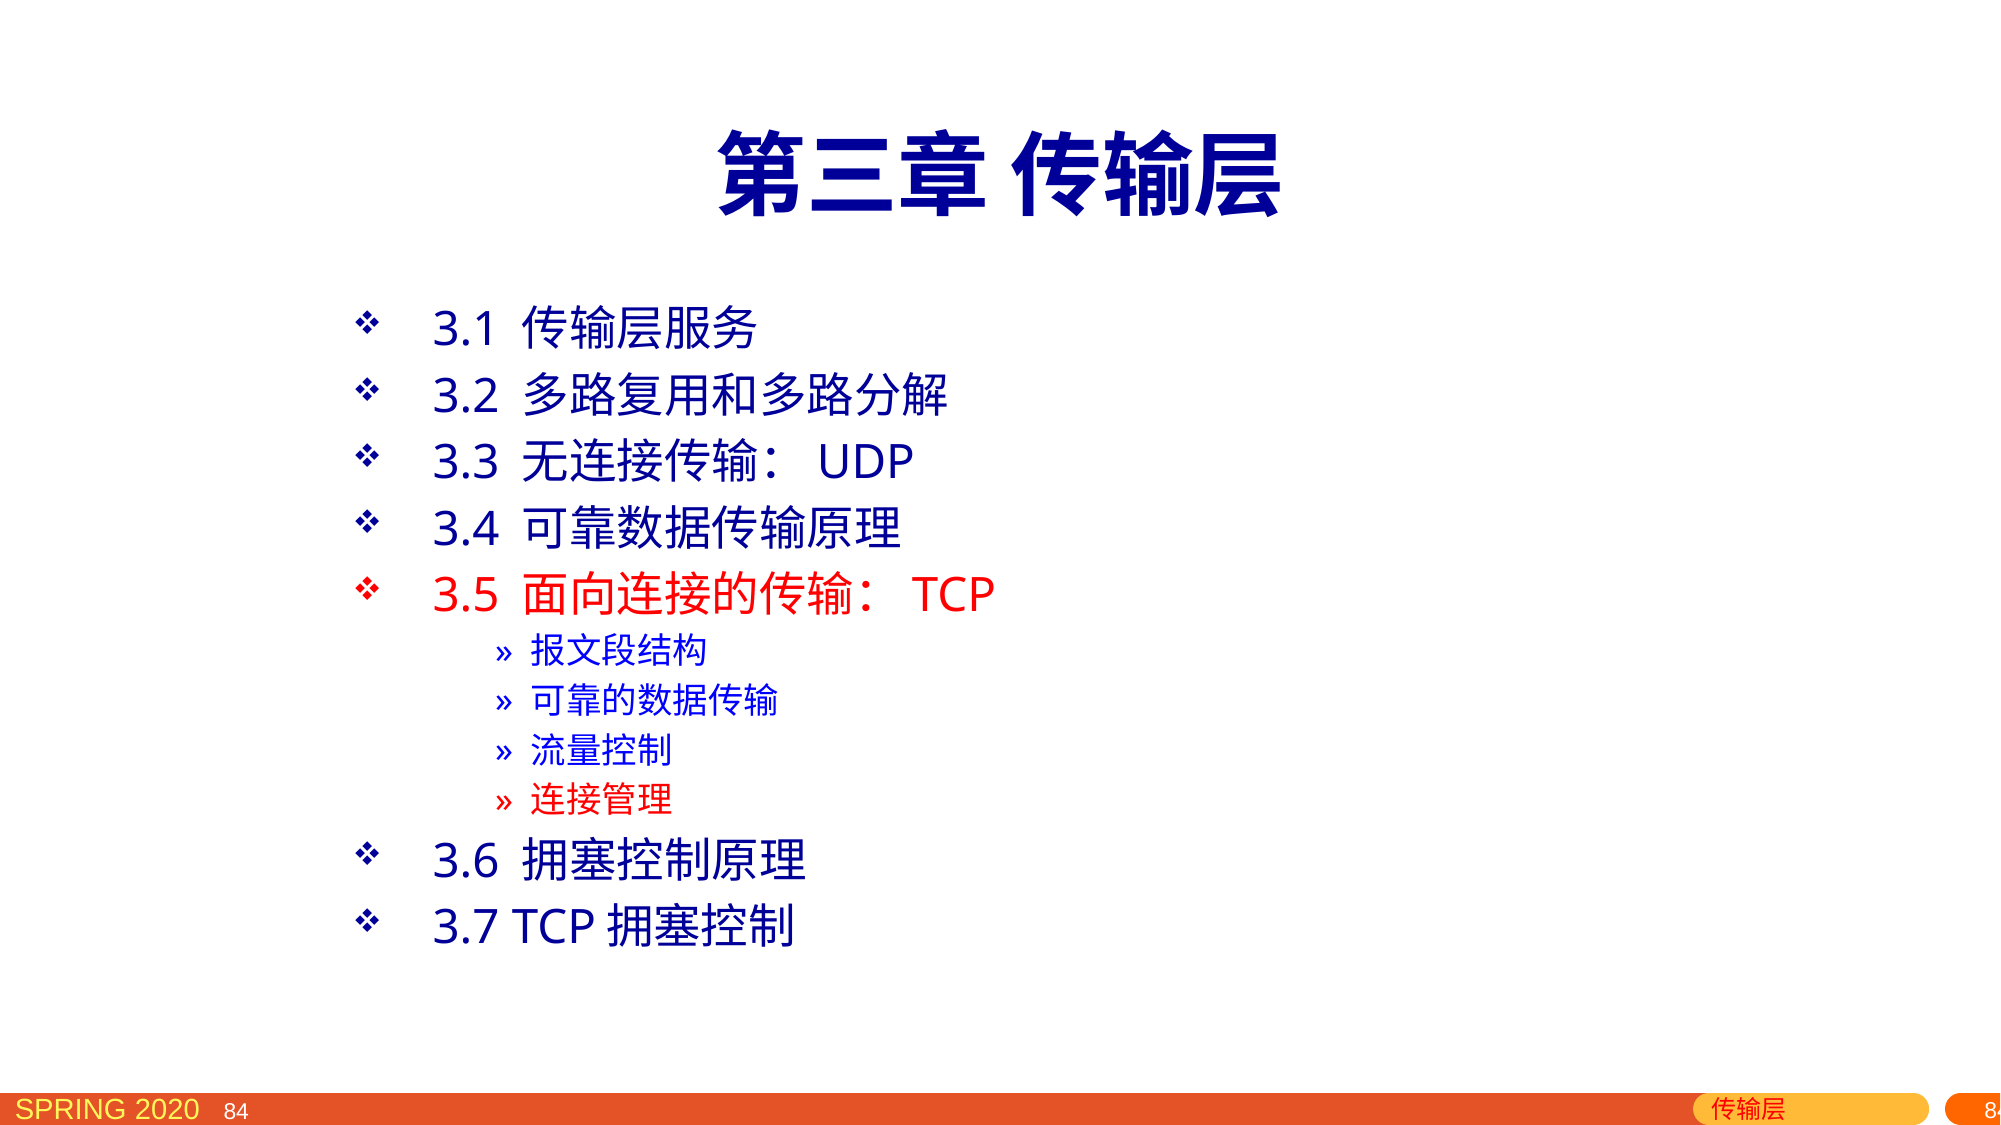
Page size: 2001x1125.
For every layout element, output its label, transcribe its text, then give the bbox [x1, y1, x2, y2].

list 3.1 传输层服务 3.2 多路复用和多路分解 3.3 无连接传输：UDP 3.4 可靠数据传输原理 3.5 面向连接的传输：TCP 报文段结构 可靠的数据传输 流量控制 连接管理 3.6 拥塞控制原理 3.7 TCP拥塞控制 [337, 290, 1850, 967]
text_box 传输层 [1696, 1086, 2000, 1125]
text_box 第三章 传输层 [662, 78, 1338, 266]
